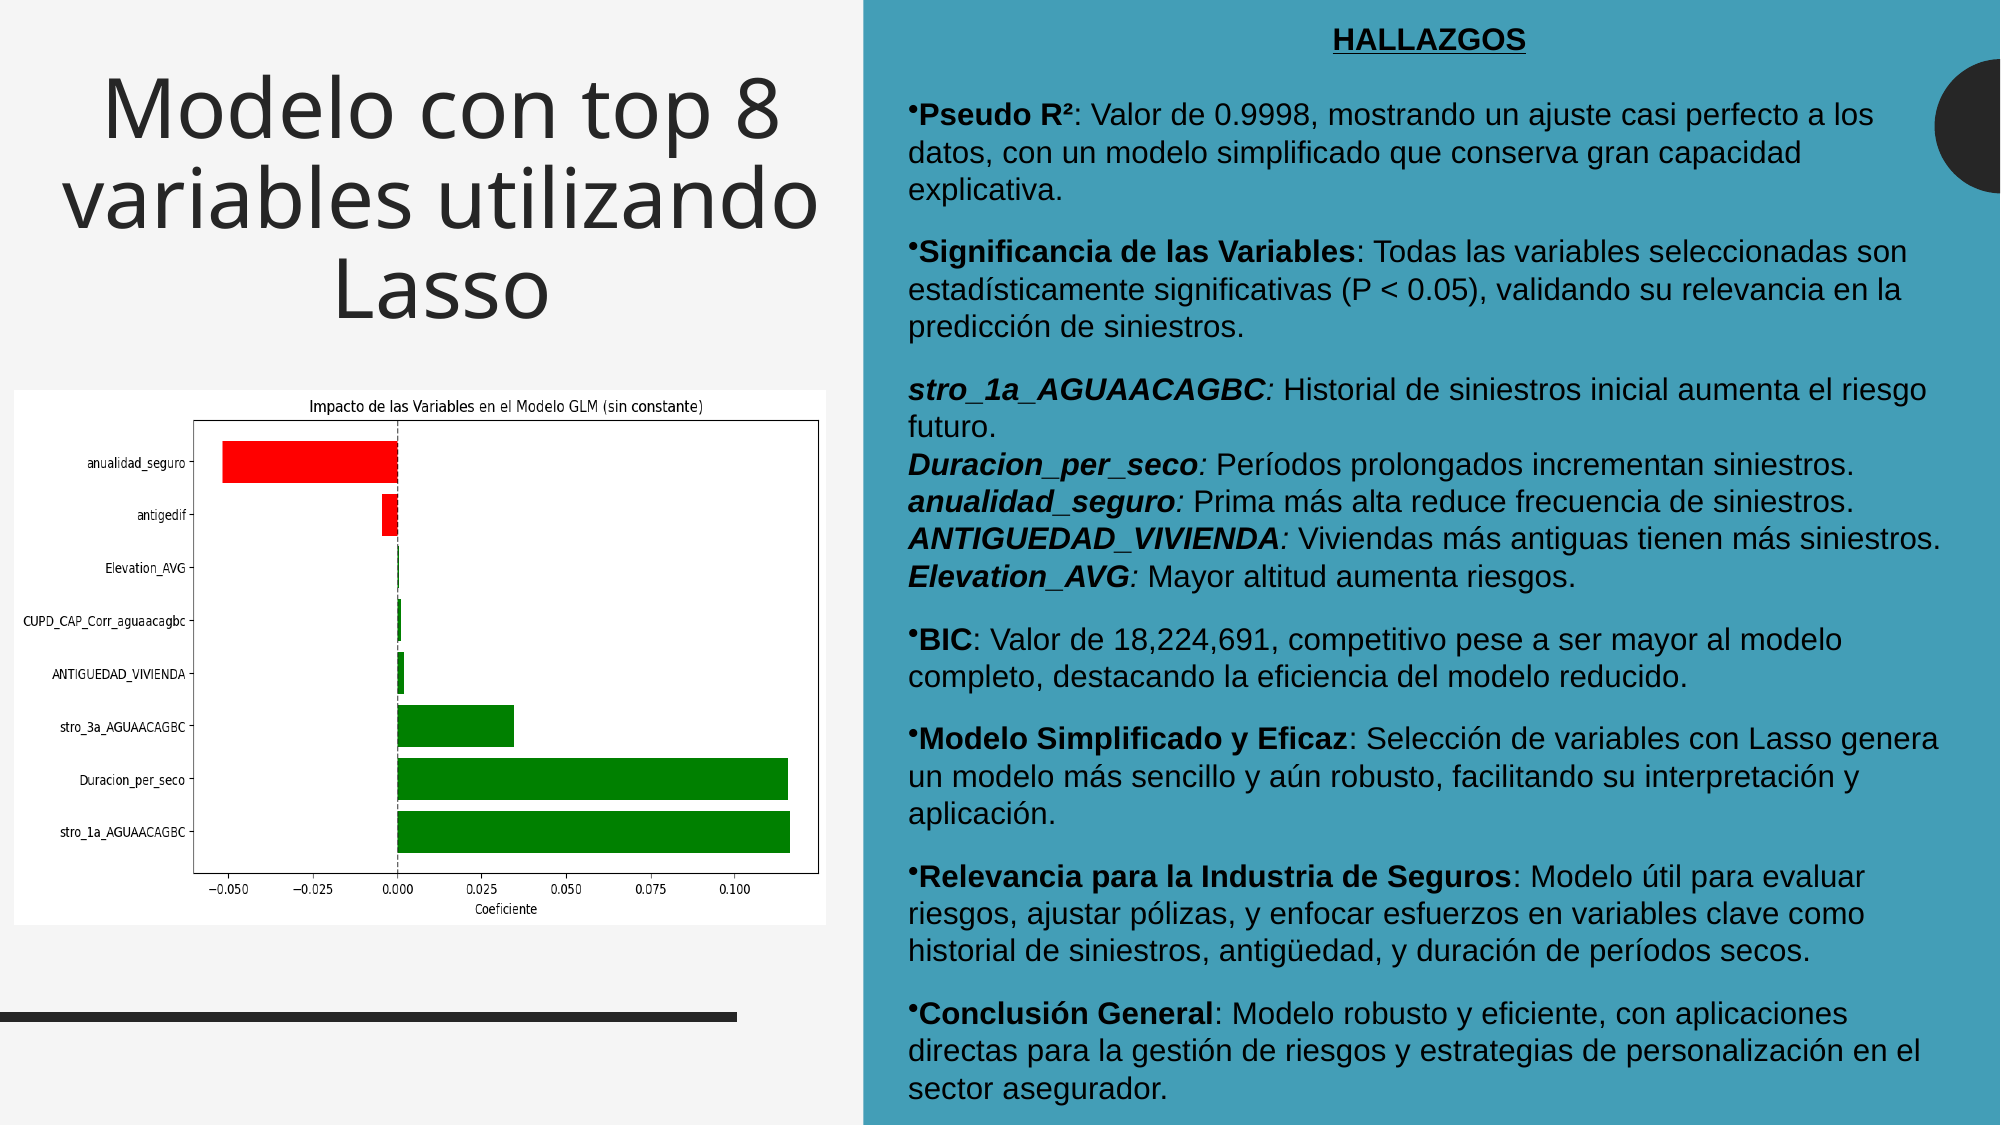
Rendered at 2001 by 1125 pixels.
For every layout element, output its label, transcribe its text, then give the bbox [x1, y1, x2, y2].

picture [14, 390, 826, 925]
title Modelo con top 8 variables utilizando Lasso [14, 58, 870, 330]
text_box HALLAZGOS Pseudo R²: Valor de 0.9998, mostrando un ajuste casi perfecto a los datos, con un modelo simplificado que conserva gran capacidad explicativa. Significancia de las Variables: Todas las variables seleccionadas son estadísticamente significativas (P < 0.05), validando su relevancia en la predicción de siniestros. stro_1a_AGUAACAGBC: Historial de siniestros inicial aumenta el riesgo futuro. Duracion_per_seco: Períodos prolongados incrementan siniestros. anualidad_seguro: Prima más alta reduce frecuencia de siniestros. ANTIGUEDAD_VIVIENDA: Viviendas más antiguas tienen más siniestros. Elevation_AVG: Mayor altitud aumenta riesgos. BIC: Valor de 18,224,691, competitivo pese a ser mayor al modelo completo, destacando la eficiencia del modelo reducido. Modelo Simplificado y Eficaz: Selección de variables con Lasso genera un modelo más sencillo y aún robusto, facilitando su interpretación y aplicación. Relevancia para la Industria de Seguros: Modelo útil para evaluar riesgos, ajustar pólizas, y enfocar esfuerzos en variables clave como historial de siniestros, antigüedad, y duración de períodos secos. Conclusión General: Modelo robusto y eficiente, con aplicaciones directas para la gestión de riesgos y estrategias de personalización en el sector asegurador. [893, 12, 1967, 1113]
